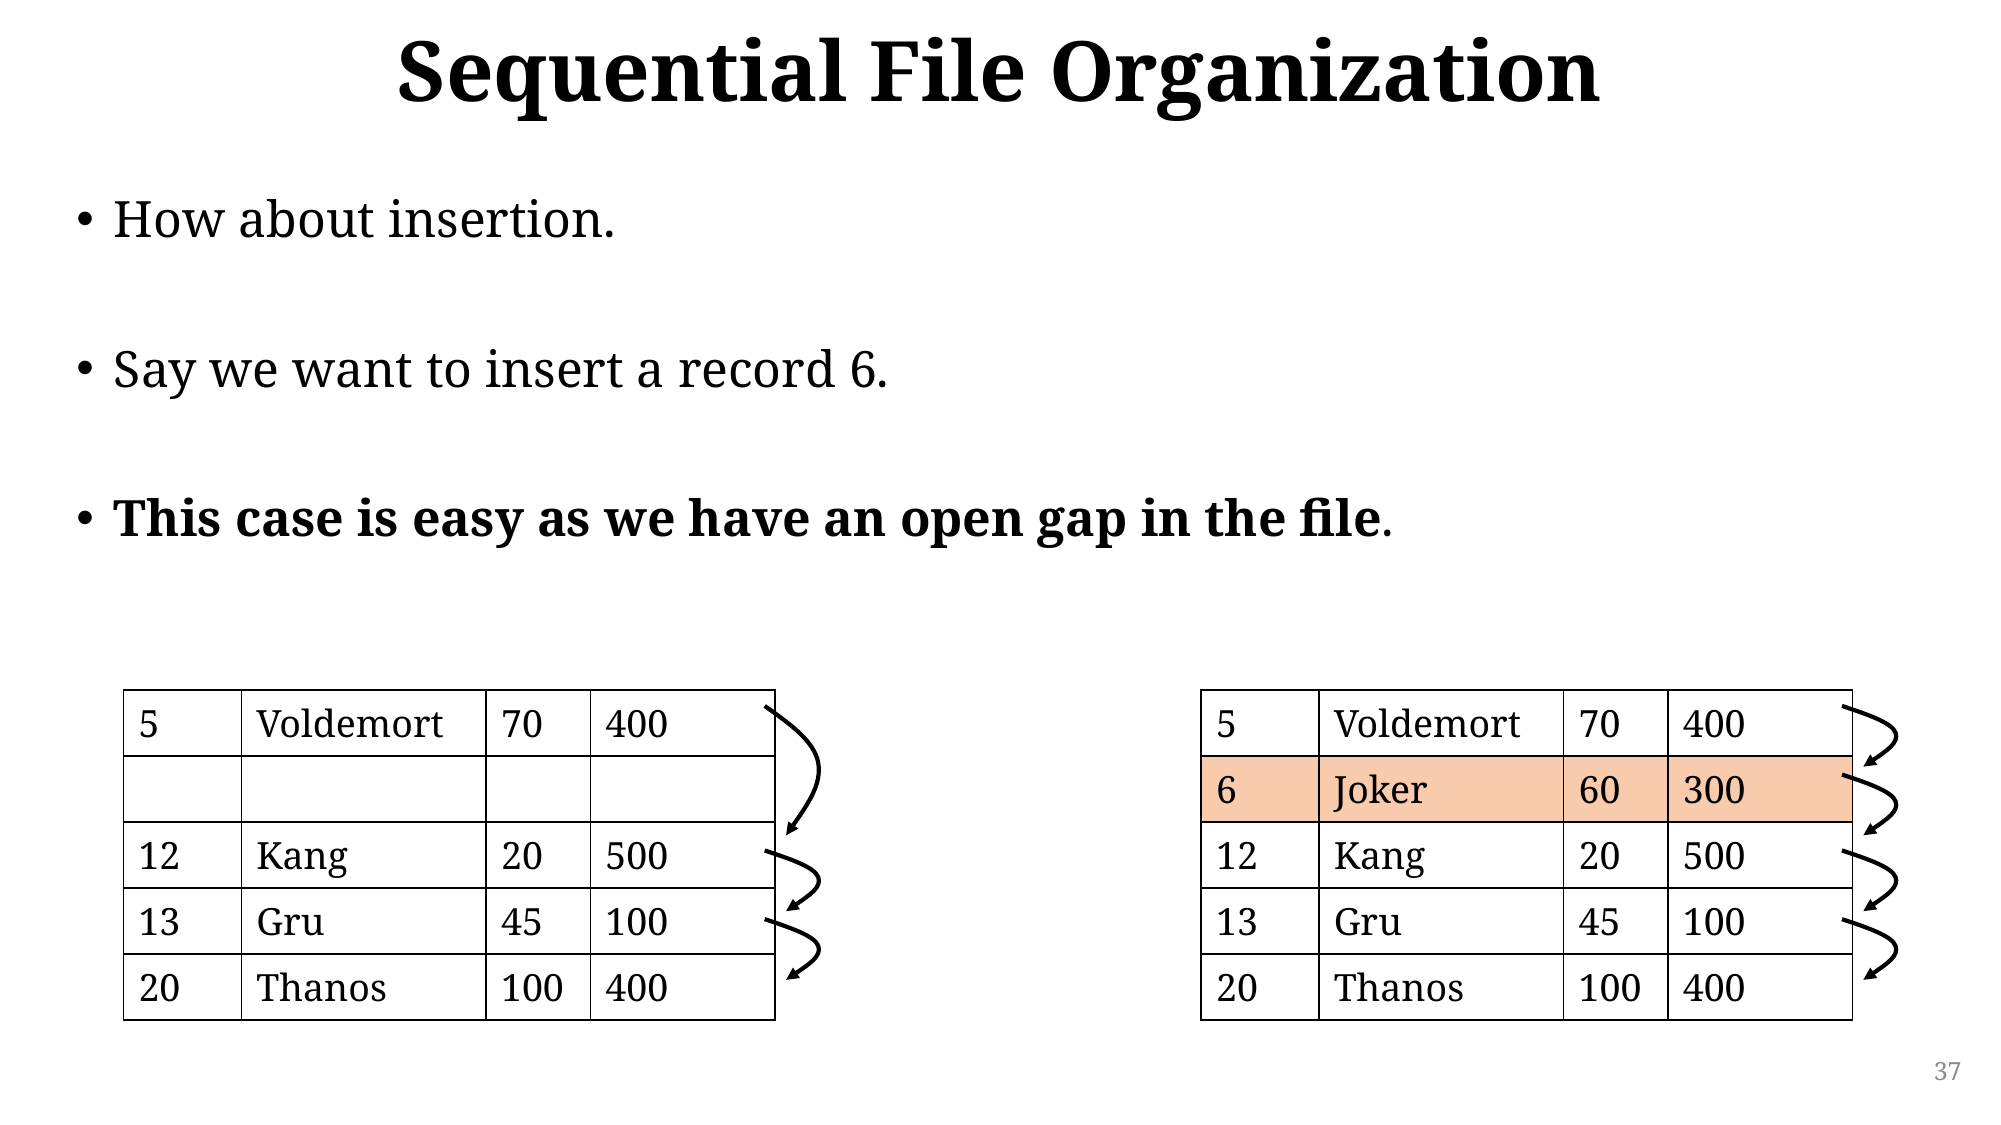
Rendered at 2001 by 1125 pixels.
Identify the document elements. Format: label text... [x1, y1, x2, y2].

table_cell 500 [591, 823, 774, 887]
table_cell Thanos [242, 955, 485, 1019]
table_cell 13 [1202, 889, 1318, 953]
table_cell 100 [487, 955, 590, 1019]
text_box [1841, 704, 1898, 767]
table_cell Gru [1320, 889, 1563, 953]
table_cell Kang [242, 823, 485, 887]
table_cell 45 [1564, 889, 1667, 953]
table_header 400 [591, 691, 774, 755]
table_cell 20 [1202, 955, 1318, 1019]
text_box [1841, 918, 1898, 980]
table_header Voldemort [242, 691, 485, 755]
table_cell 20 [124, 955, 241, 1019]
table_cell [242, 757, 485, 821]
table_cell 100 [1669, 889, 1852, 953]
table_header 5 [1202, 691, 1318, 755]
text_box [1841, 773, 1898, 836]
text_box [1841, 849, 1898, 912]
table_cell 45 [487, 889, 590, 953]
table_cell 100 [1564, 955, 1667, 1019]
table_cell 100 [591, 889, 774, 953]
table_cell 400 [1669, 955, 1852, 1019]
table_header 70 [487, 691, 590, 755]
table_cell 300 [1669, 757, 1852, 821]
table_cell 20 [1564, 823, 1667, 887]
text_box How about insertion. Say we want to insert a record 6. This case is easy as we have an open gap in the file. [61, 186, 2000, 994]
text_box [764, 918, 820, 980]
table_header 400 [1669, 691, 1852, 755]
table_cell 6 [1202, 757, 1318, 821]
table_header 5 [124, 691, 241, 755]
table_cell Thanos [1320, 955, 1563, 1019]
text_box [764, 849, 820, 912]
table_cell Gru [242, 889, 485, 953]
table_cell [591, 757, 774, 821]
slide_number 37 [1526, 1042, 1977, 1103]
table_cell 20 [487, 823, 590, 887]
table_cell Kang [1320, 823, 1563, 887]
table_cell 60 [1564, 757, 1667, 821]
table_header Voldemort [1320, 691, 1563, 755]
text_box [764, 705, 820, 836]
table_cell 500 [1669, 823, 1852, 887]
table_cell 13 [124, 889, 241, 953]
title Sequential File Organization [137, 0, 1863, 149]
table_cell Joker [1320, 757, 1563, 821]
table_header 70 [1564, 691, 1667, 755]
table_cell 12 [1202, 823, 1318, 887]
table_cell [124, 757, 241, 821]
table_cell 400 [591, 955, 774, 1019]
table_cell [487, 757, 590, 821]
table_cell 12 [124, 823, 241, 887]
